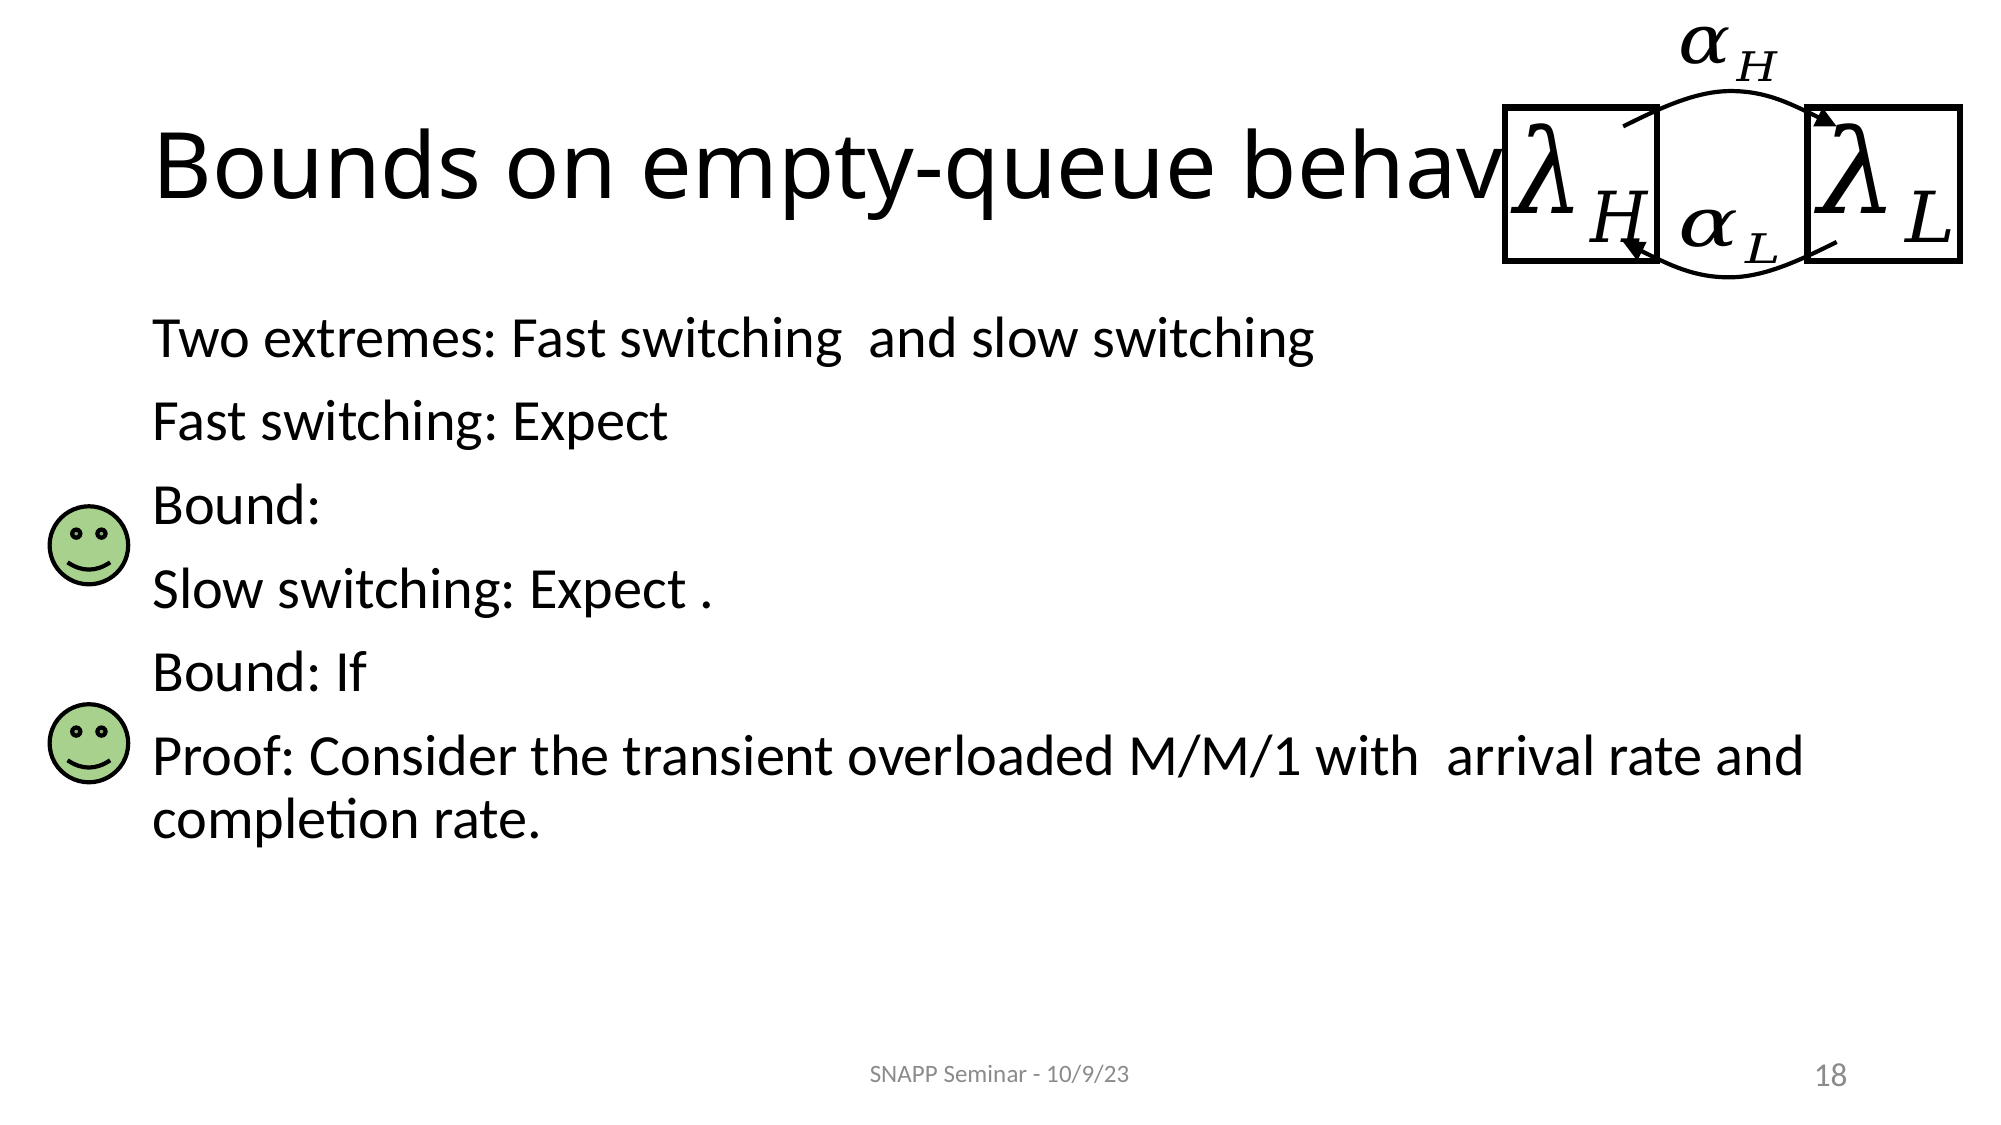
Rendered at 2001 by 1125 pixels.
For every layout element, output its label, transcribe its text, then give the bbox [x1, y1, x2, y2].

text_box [1507, 3, 1957, 278]
text_box [48, 703, 130, 784]
footer SNAPP Seminar - 10/9/23 [662, 1042, 1338, 1103]
title Bounds on empty-queue behavior [137, 59, 1507, 278]
slide_number 18 [1412, 1042, 1863, 1103]
text_box [48, 505, 130, 586]
